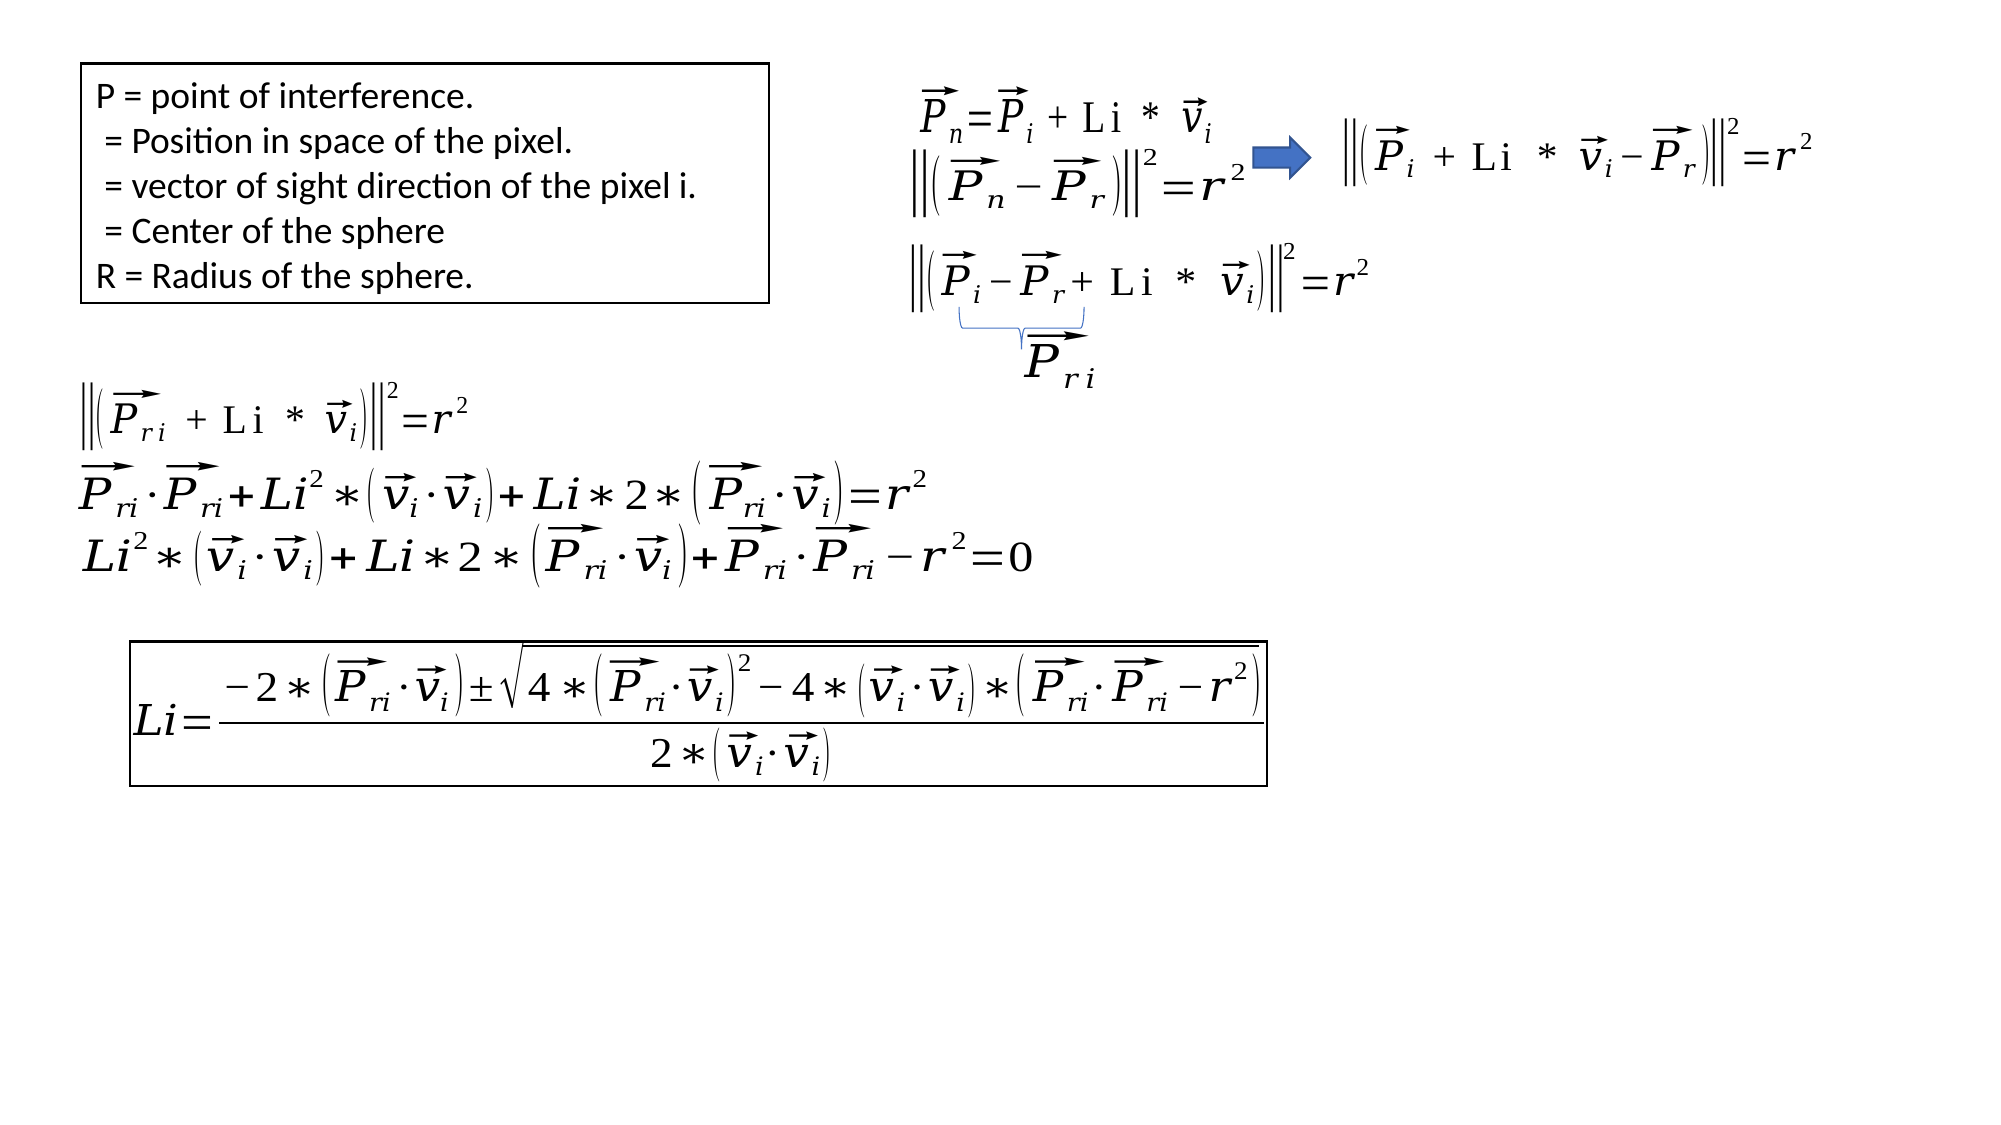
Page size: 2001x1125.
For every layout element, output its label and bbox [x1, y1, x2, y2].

text_box [958, 306, 1085, 350]
text_box [1252, 135, 1312, 181]
